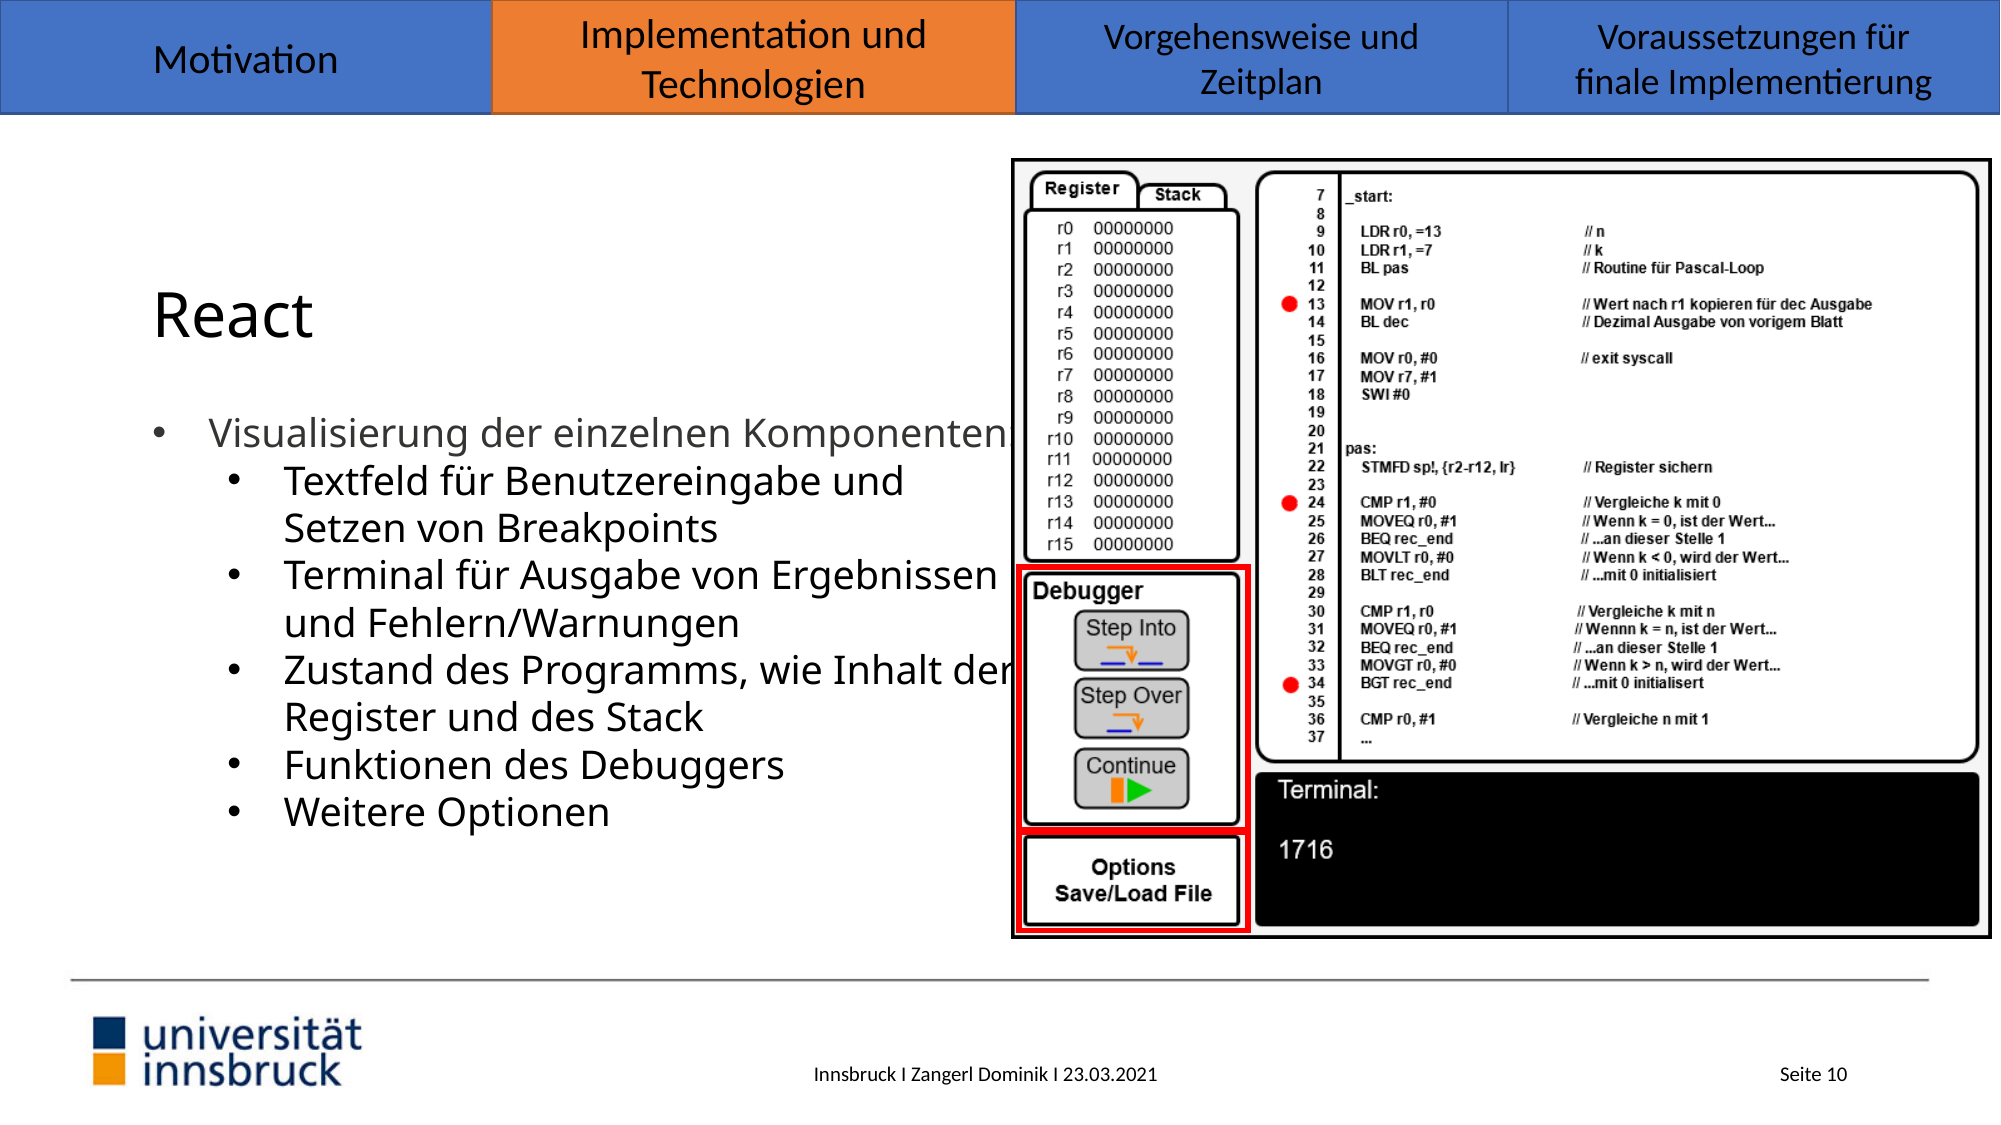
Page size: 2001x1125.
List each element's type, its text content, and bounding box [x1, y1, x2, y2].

subtitle Visualisierung der einzelnen Komponenten: Textfeld für Benutzereingabe und Setzen von Breakpoints Terminal für Ausgabe von Ergebnissen und Fehlern/Warnungen Zustand des Programms, wie Inhalt der Register und des Stack Funktionen des Debuggers Weitere Optionen [137, 400, 1863, 953]
footer Innsbruck I Zangerl Dominik I 23.03.2021 [610, 1042, 1362, 1103]
text_box Vorgehensweise und Zeitplan [1015, 0, 1507, 115]
title React [137, 279, 1011, 359]
picture [0, 115, 2000, 1125]
text_box Motivation [0, 0, 491, 115]
slide_number Seite 10 [1412, 1042, 1863, 1103]
text_box Implementation und Technologien [491, 0, 1015, 115]
text_box Voraussetzungen für finale Implementierung [1507, 0, 2000, 115]
